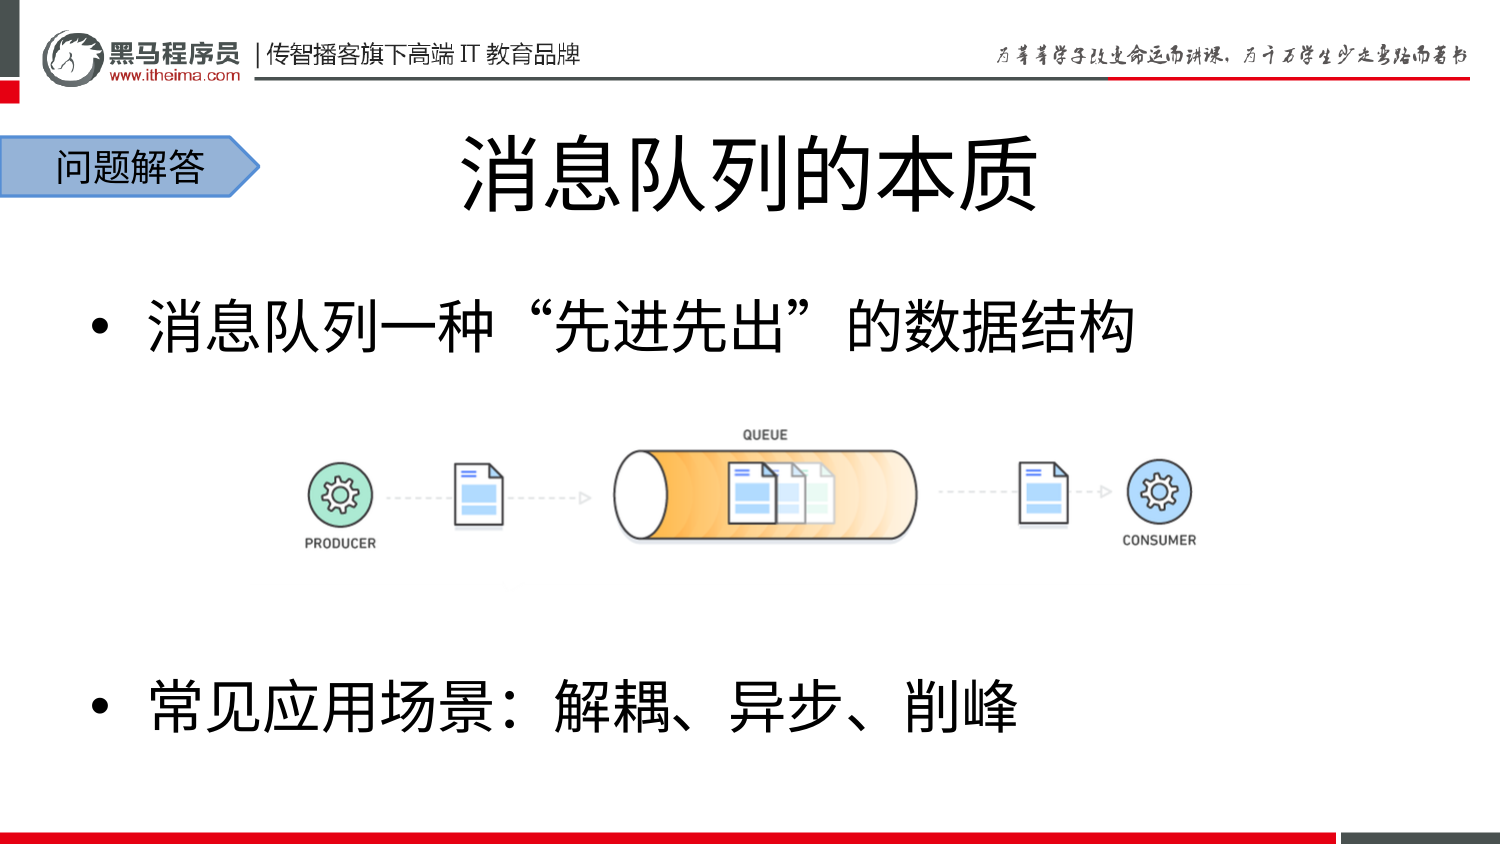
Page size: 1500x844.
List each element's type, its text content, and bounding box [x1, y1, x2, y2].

title 消息队列的本质 [347, 114, 1153, 219]
list 消息队列一种“先进先出”的数据结构 常见应用场景：解耦、异步、削峰 [75, 283, 1425, 752]
picture [0, 0, 1500, 844]
text_box 问题解答 [0, 136, 260, 197]
